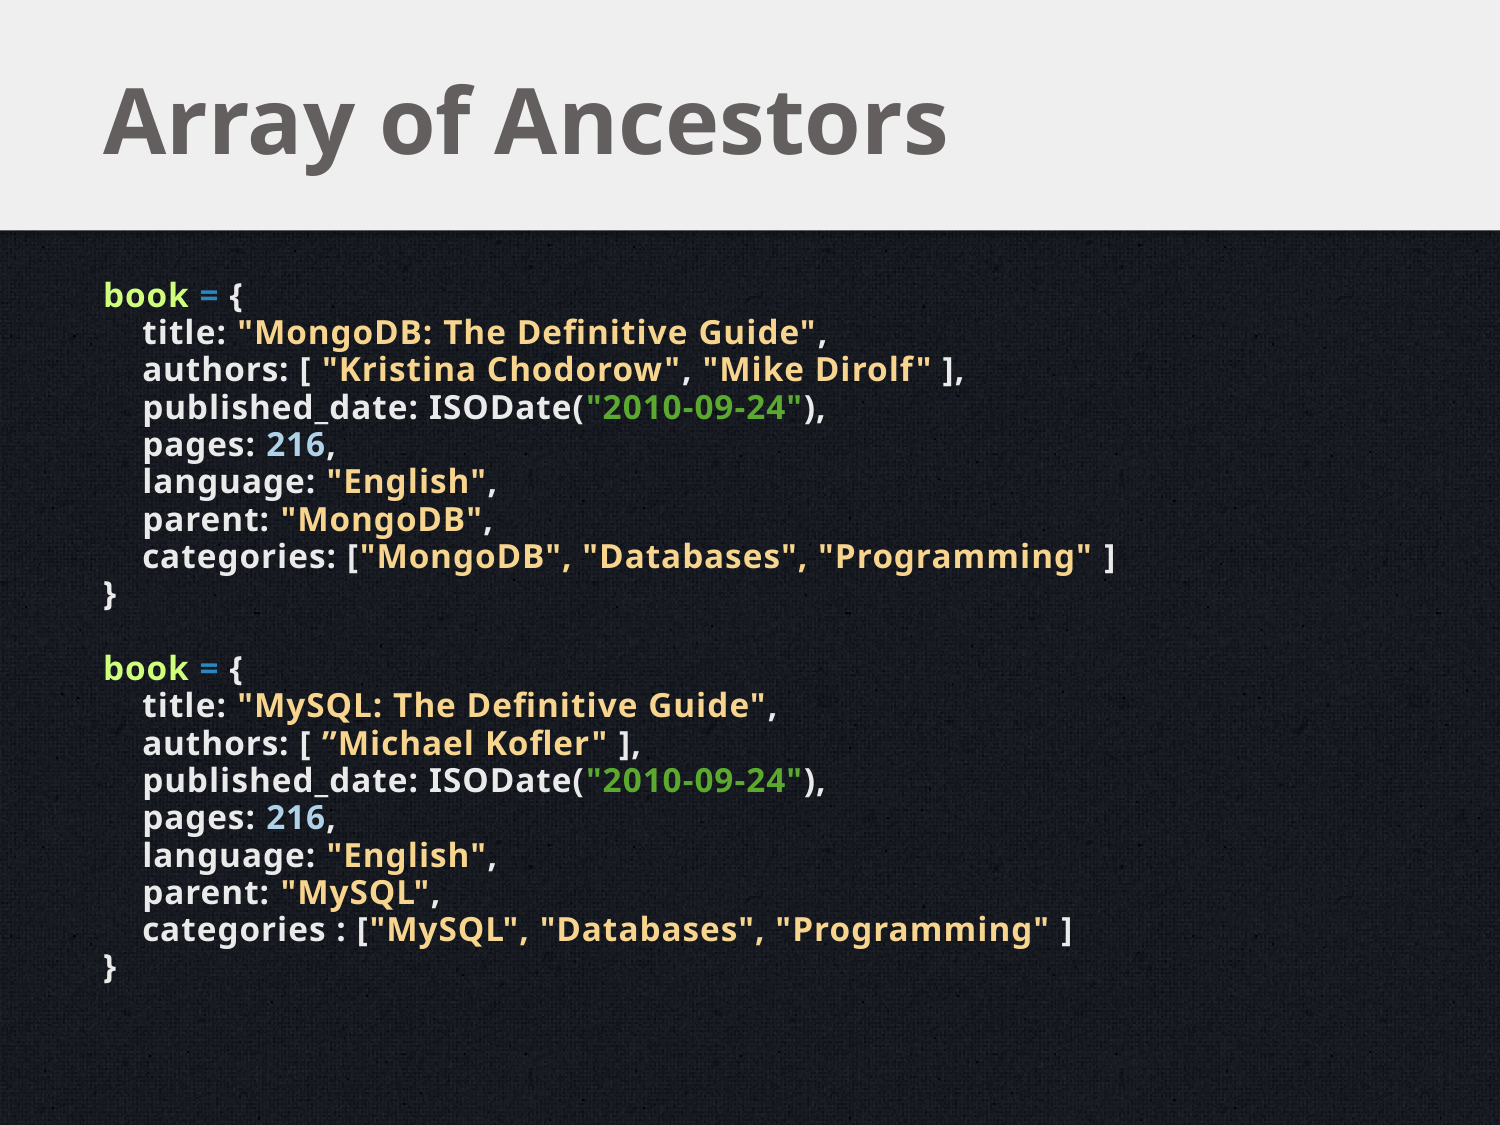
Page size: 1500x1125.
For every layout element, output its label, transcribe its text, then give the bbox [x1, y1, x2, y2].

picture [0, 231, 1500, 1125]
list book = { title: "MongoDB: The Definitive Guide", authors: [ "Kristina Chodorow", "Mike Dirolf" ], published_date: ISODate("2010-09-24"), pages: 216, language: "English", parent: "MongoDB", categories: ["MongoDB", "Databases", "Programming" ] } book = { title: "MySQL: The Definitive Guide", authors: [ ”Michael Kofler" ], published_date: ISODate("2010-09-24"), pages: 216, language: "English", parent: "MySQL", categories : ["MySQL", "Databases", "Programming" ] } [103, 271, 1397, 1002]
title Array of Ancestors [103, 55, 1399, 195]
